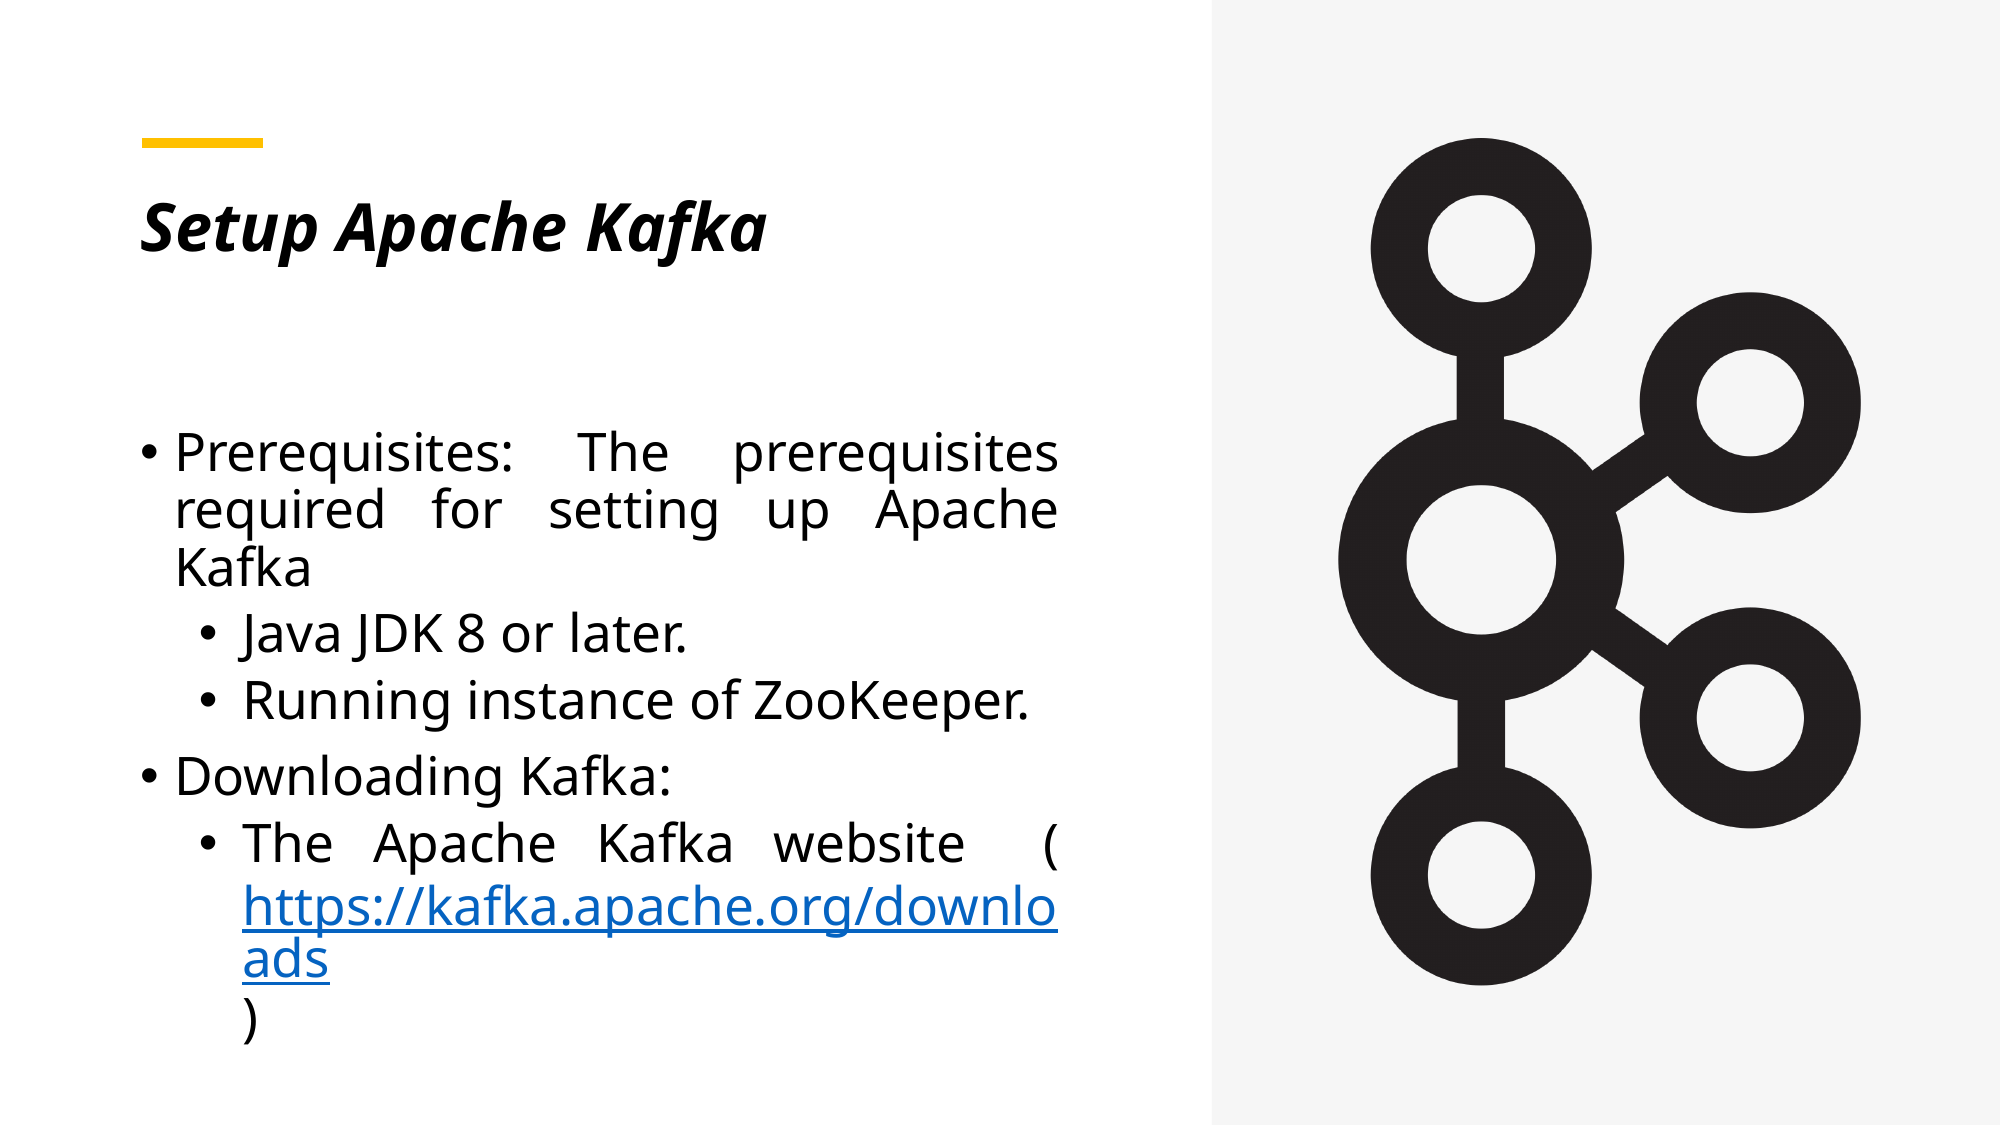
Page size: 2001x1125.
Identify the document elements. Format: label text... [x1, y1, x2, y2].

text_box [1211, 0, 2000, 1125]
picture [1338, 138, 1861, 986]
title Setup Apache Kafka [125, 186, 1075, 417]
list Prerequisites: The prerequisites required for setting up Apache Kafka Java JDK 8 or later. Running instance of ZooKeeper. Downloading Kafka: The Apache Kafka website (https://kafka.apache.org/downloads) [125, 418, 1075, 1010]
